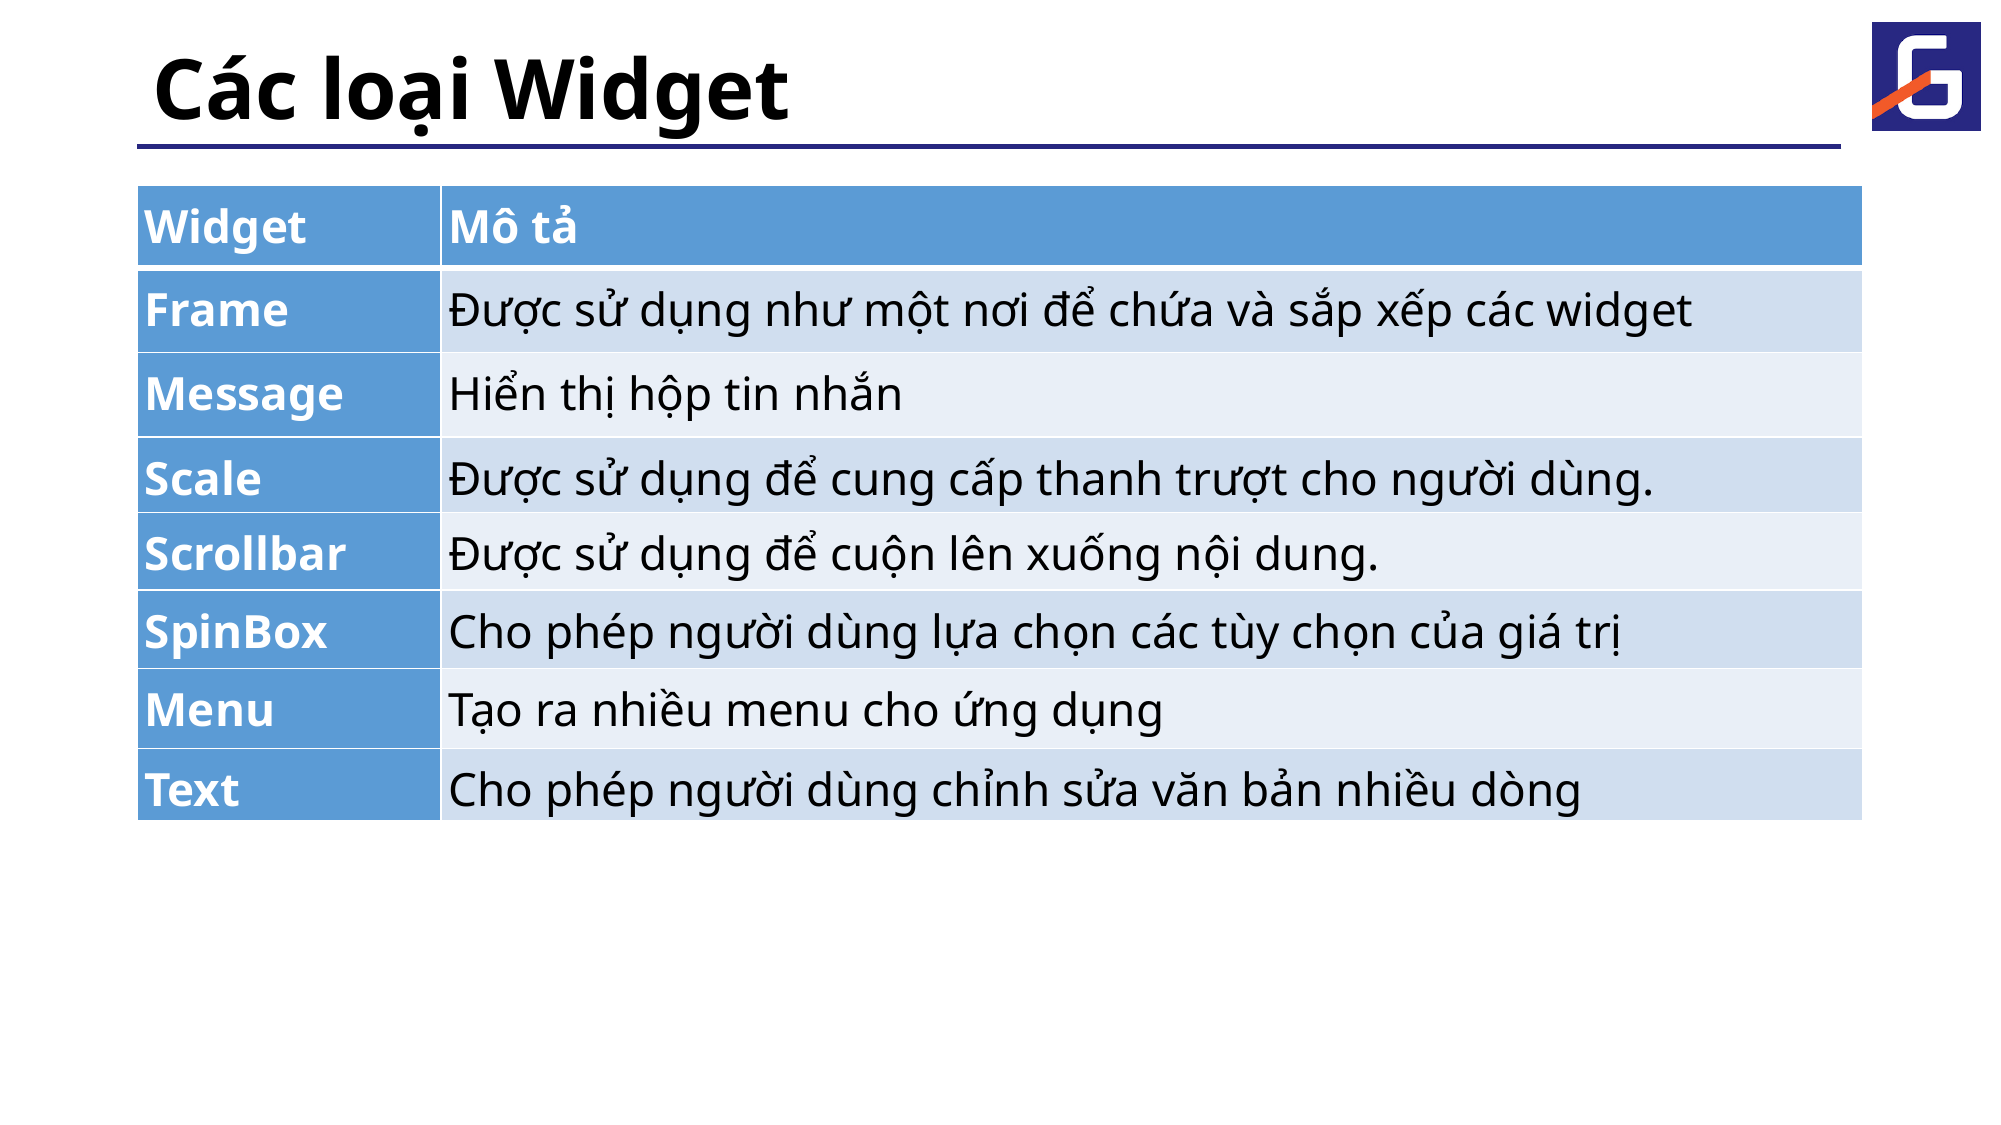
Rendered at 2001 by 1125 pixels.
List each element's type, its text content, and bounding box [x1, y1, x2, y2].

table_cell Cho phép người dùng chỉnh sửa văn bản nhiều dòng [442, 749, 1862, 820]
table_cell Hiển thị hộp tin nhắn [442, 353, 1862, 436]
table_cell Menu [138, 669, 440, 748]
picture [1872, 22, 1981, 131]
title Các loại Widget [137, 26, 1863, 160]
table_cell Được sử dụng để cung cấp thanh trượt cho người dùng. [442, 438, 1862, 512]
table_cell Cho phép người dùng lựa chọn các tùy chọn của giá trị [442, 591, 1862, 668]
table_cell Frame [138, 271, 440, 352]
table_cell SpinBox [138, 591, 440, 668]
table_cell Scrollbar [138, 513, 440, 589]
table_header Mô tả [442, 186, 1862, 265]
table_header Widget [138, 186, 440, 265]
table_cell Scale [138, 438, 440, 512]
table_cell Text [138, 749, 440, 820]
table_cell Tạo ra nhiều menu cho ứng dụng [442, 669, 1862, 748]
table_cell Message [138, 353, 440, 436]
table_cell Được sử dụng như một nơi để chứa và sắp xếp các widget [442, 271, 1862, 352]
table_cell Được sử dụng để cuộn lên xuống nội dung. [442, 513, 1862, 589]
